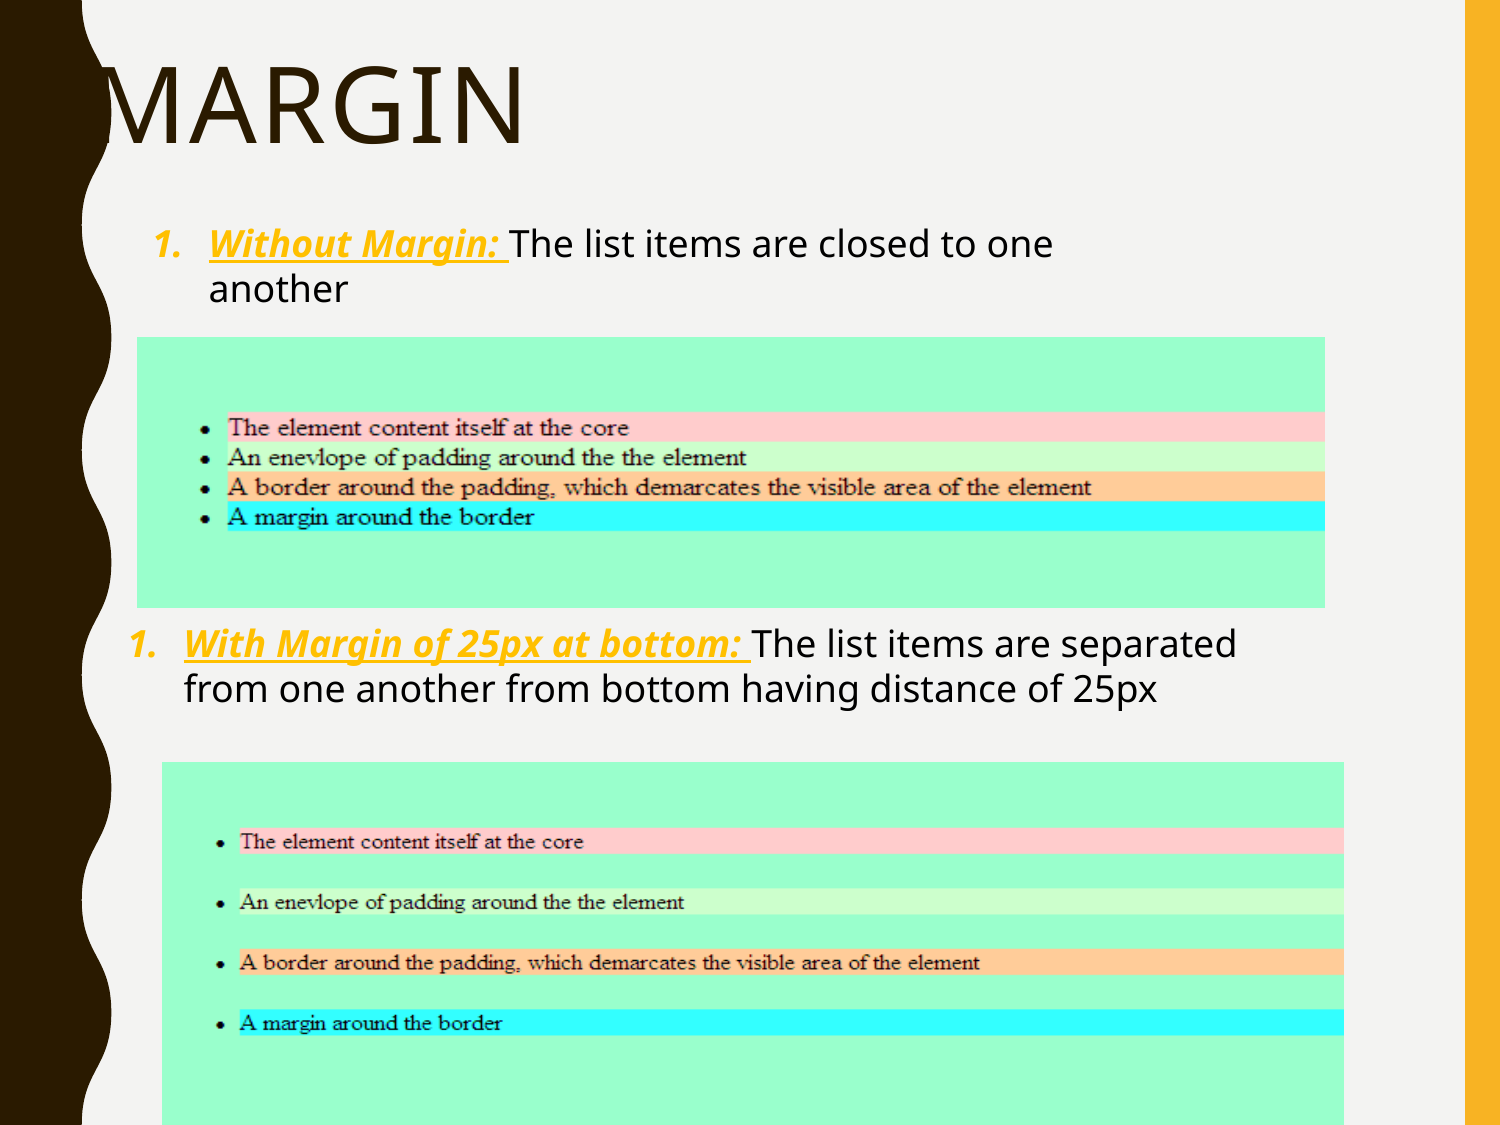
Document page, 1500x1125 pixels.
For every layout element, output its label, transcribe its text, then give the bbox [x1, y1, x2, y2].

text_box Without Margin: The list items are closed to one another [137, 212, 1175, 318]
picture [162, 762, 1344, 1125]
title MARGIN [75, 43, 1425, 250]
text_box With Margin of 25px at bottom: The list items are separated from one another from bottom having distance of 25px [112, 612, 1338, 718]
picture [137, 337, 1325, 608]
